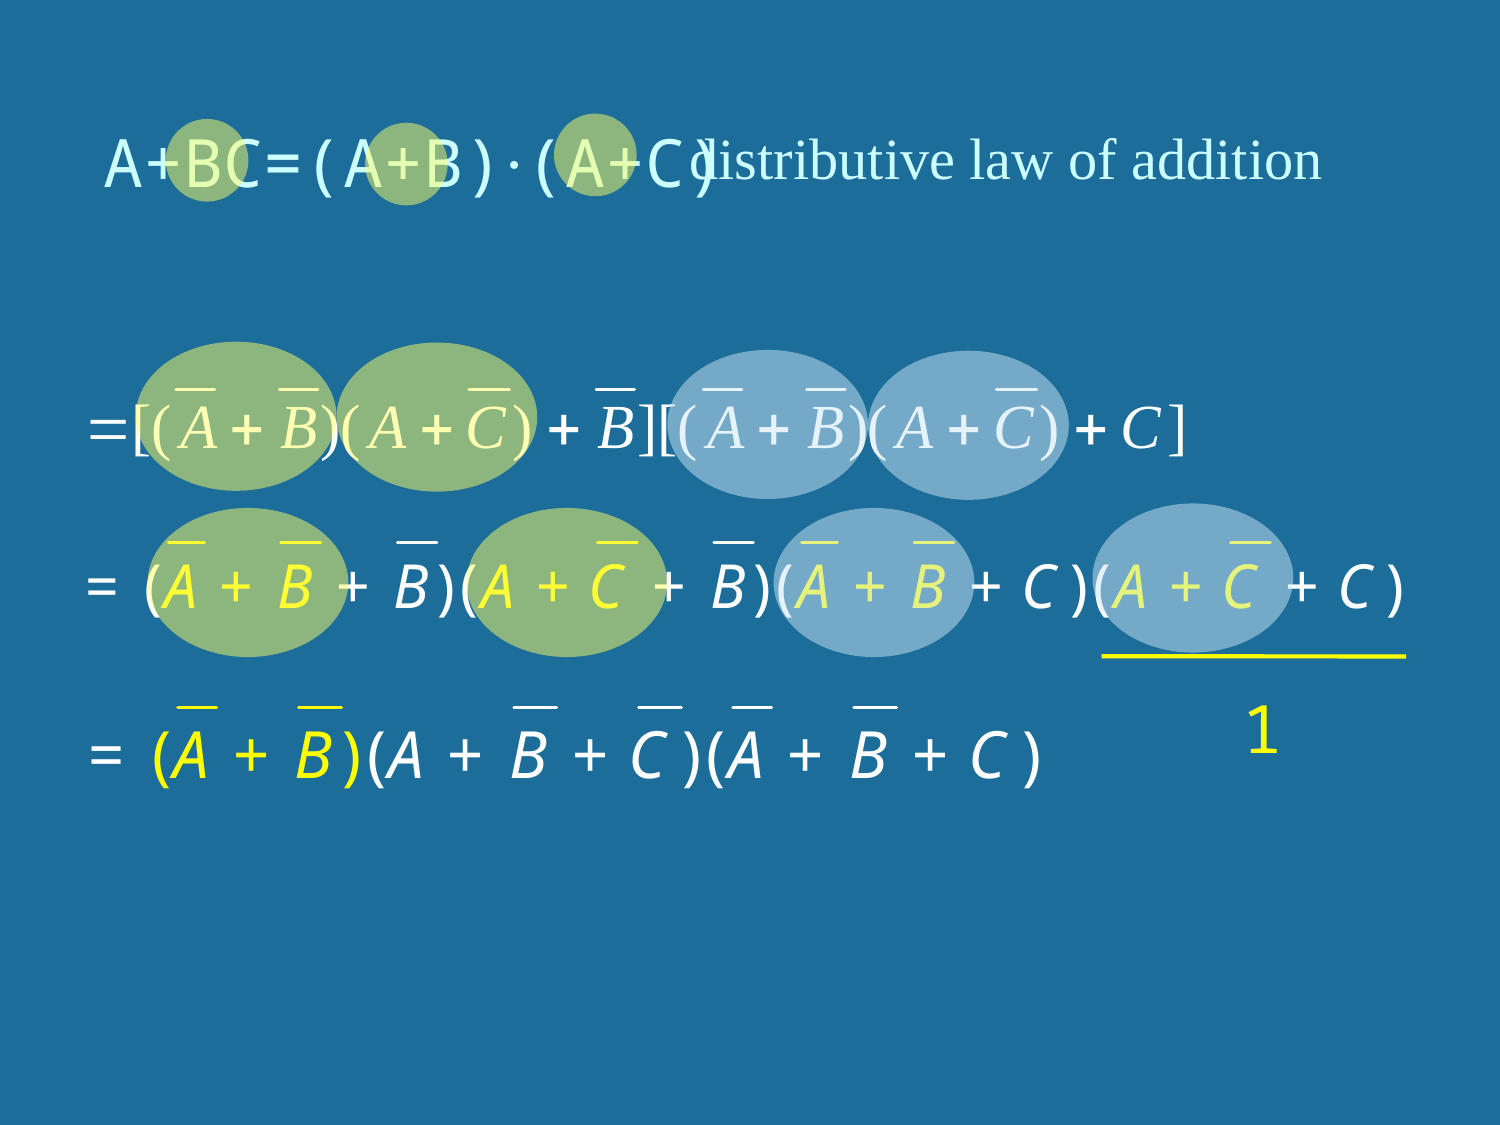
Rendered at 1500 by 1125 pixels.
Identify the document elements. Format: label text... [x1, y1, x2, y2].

text_box 1 [1227, 679, 1298, 775]
text_box A+BC=(A+B)·(A+C) [88, 113, 164, 208]
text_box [135, 341, 668, 658]
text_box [1298, 374, 1419, 635]
text_box A+BC=(A+B)·(A+C) [637, 113, 1159, 208]
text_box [74, 374, 130, 635]
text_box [667, 349, 1294, 658]
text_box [81, 691, 1055, 806]
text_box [165, 113, 637, 206]
text_box distributive law of addition [674, 113, 1425, 199]
